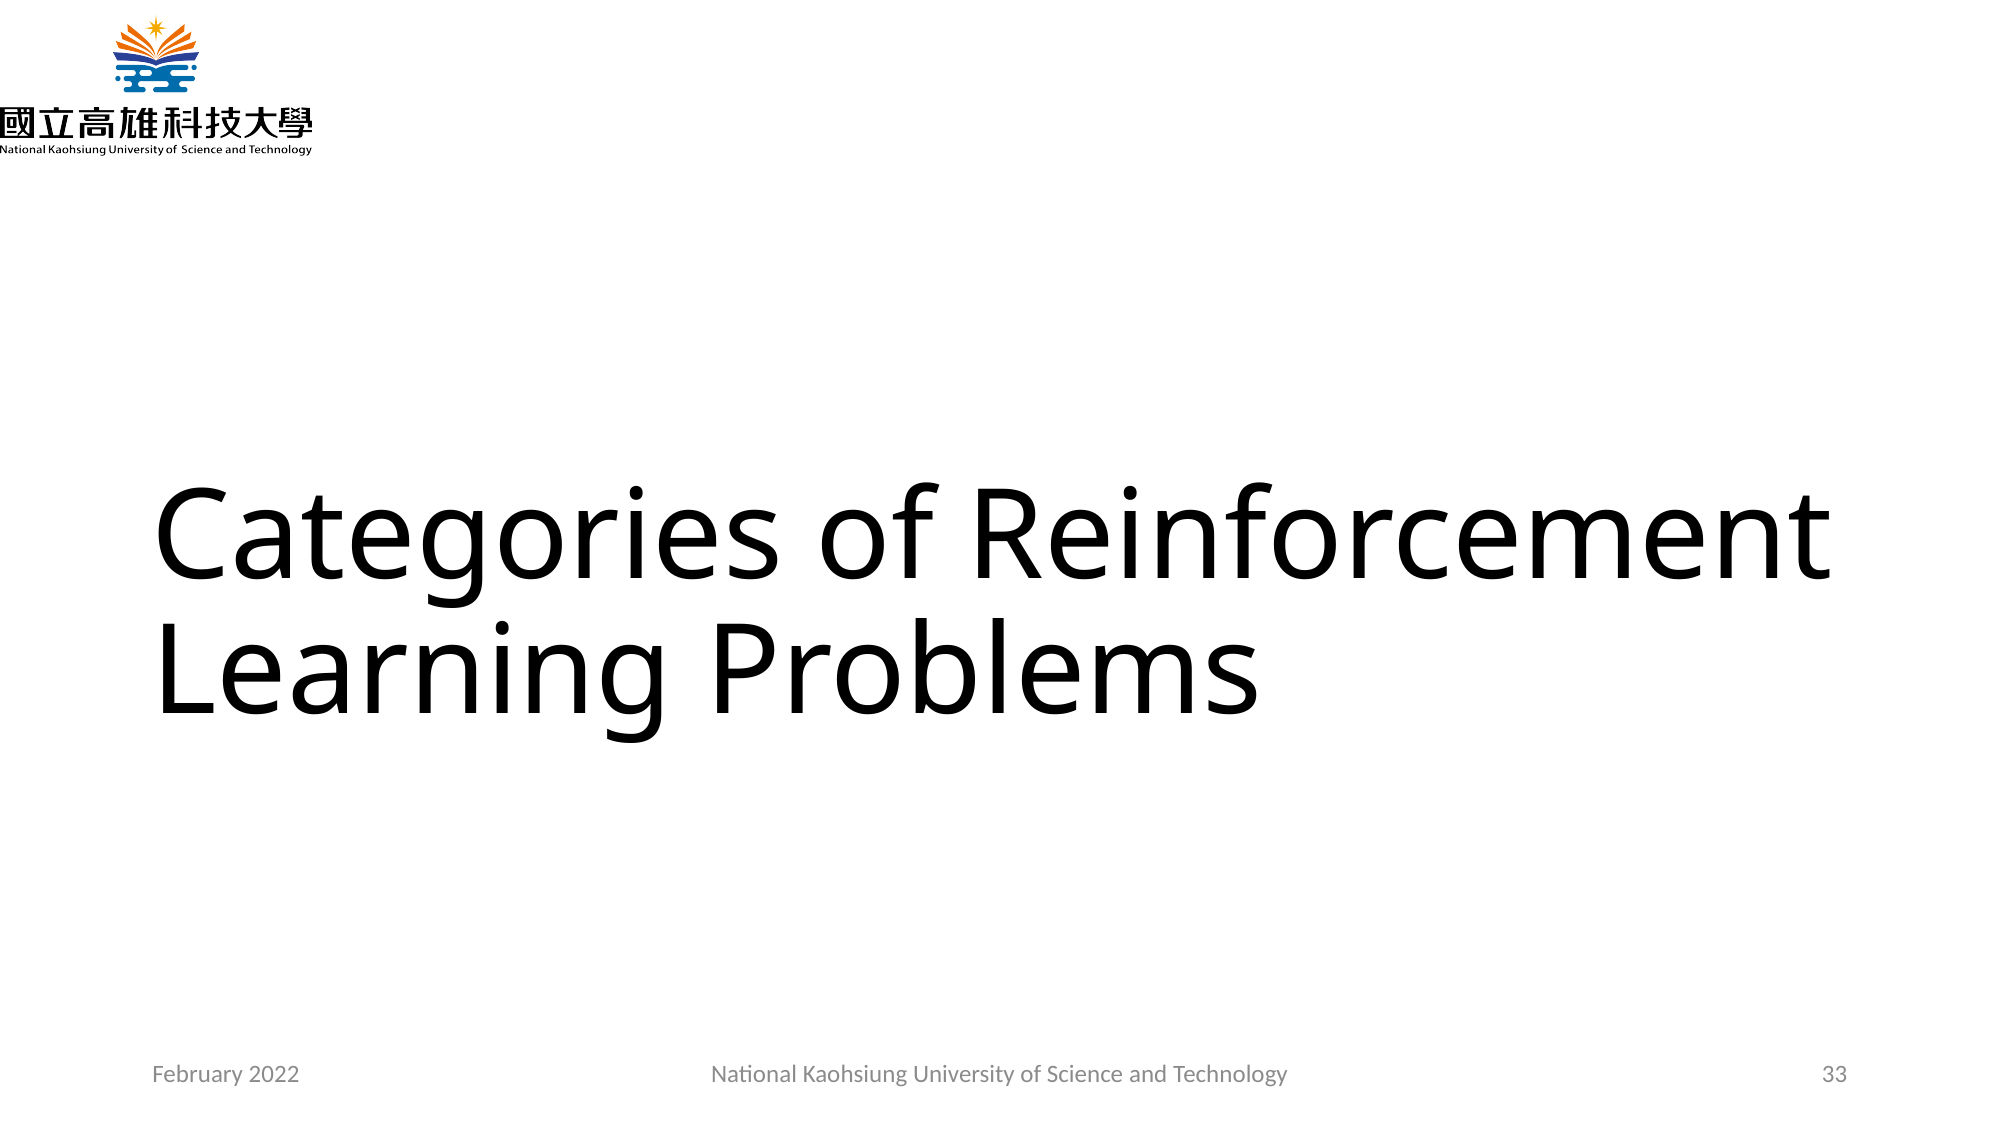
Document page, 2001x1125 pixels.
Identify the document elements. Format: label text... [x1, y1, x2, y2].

footer National Kaohsiung University of Science and Technology [662, 1042, 1338, 1103]
picture [0, 13, 312, 156]
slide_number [137, 1042, 588, 1103]
slide_number 33 [1412, 1042, 1863, 1103]
title Categories of Reinforcement Learning Problems [136, 280, 1862, 749]
